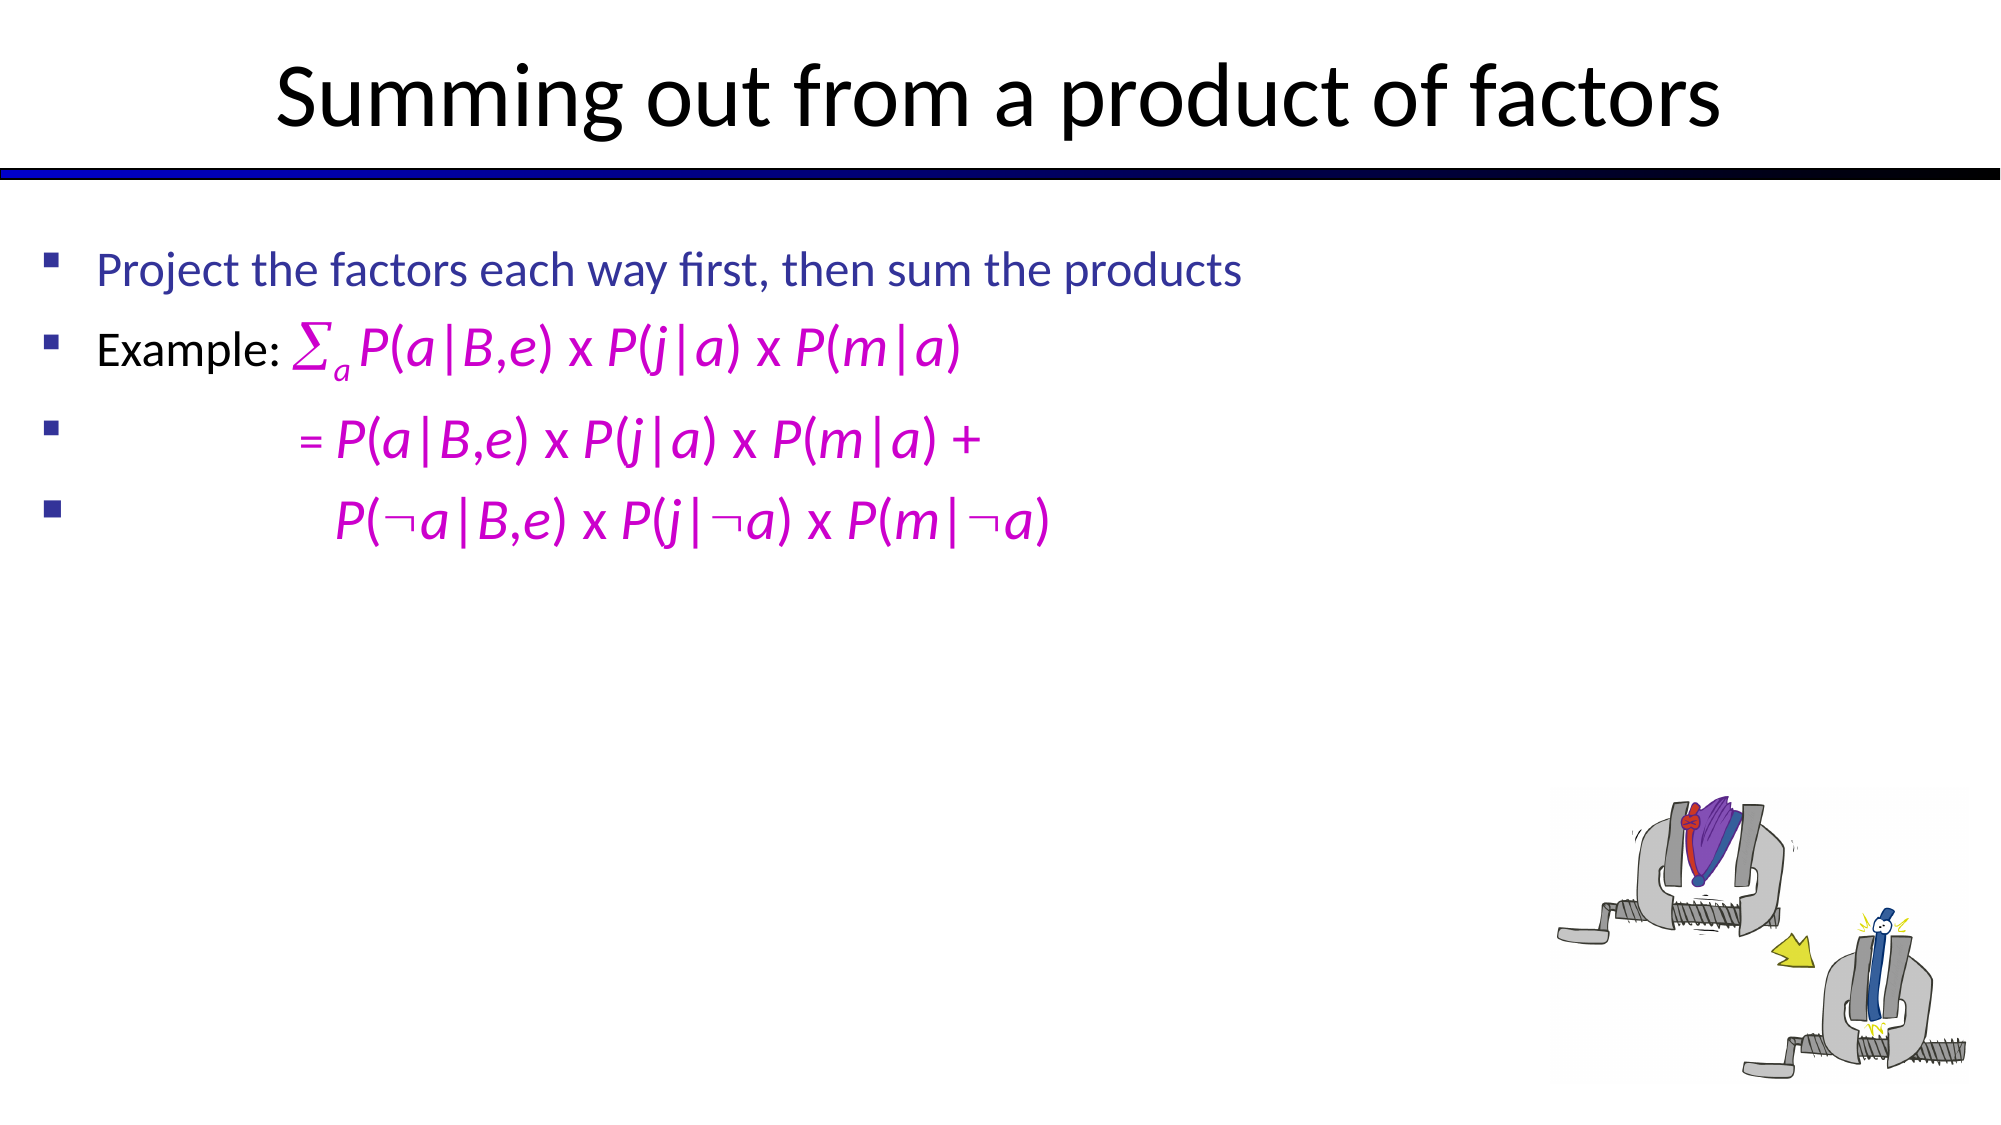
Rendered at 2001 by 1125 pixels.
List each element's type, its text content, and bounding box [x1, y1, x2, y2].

picture [1549, 787, 1969, 1084]
title Summing out from a product of factors [0, 0, 2000, 184]
list Project the factors each way first, then sum the products Example: a P(a|B,e) x P(j|a) x P(m|a) = P(a|B,e) x P(j|a) x P(m|a) + P(a|B,e) x P(j|a) x P(m|a) [24, 228, 1601, 576]
